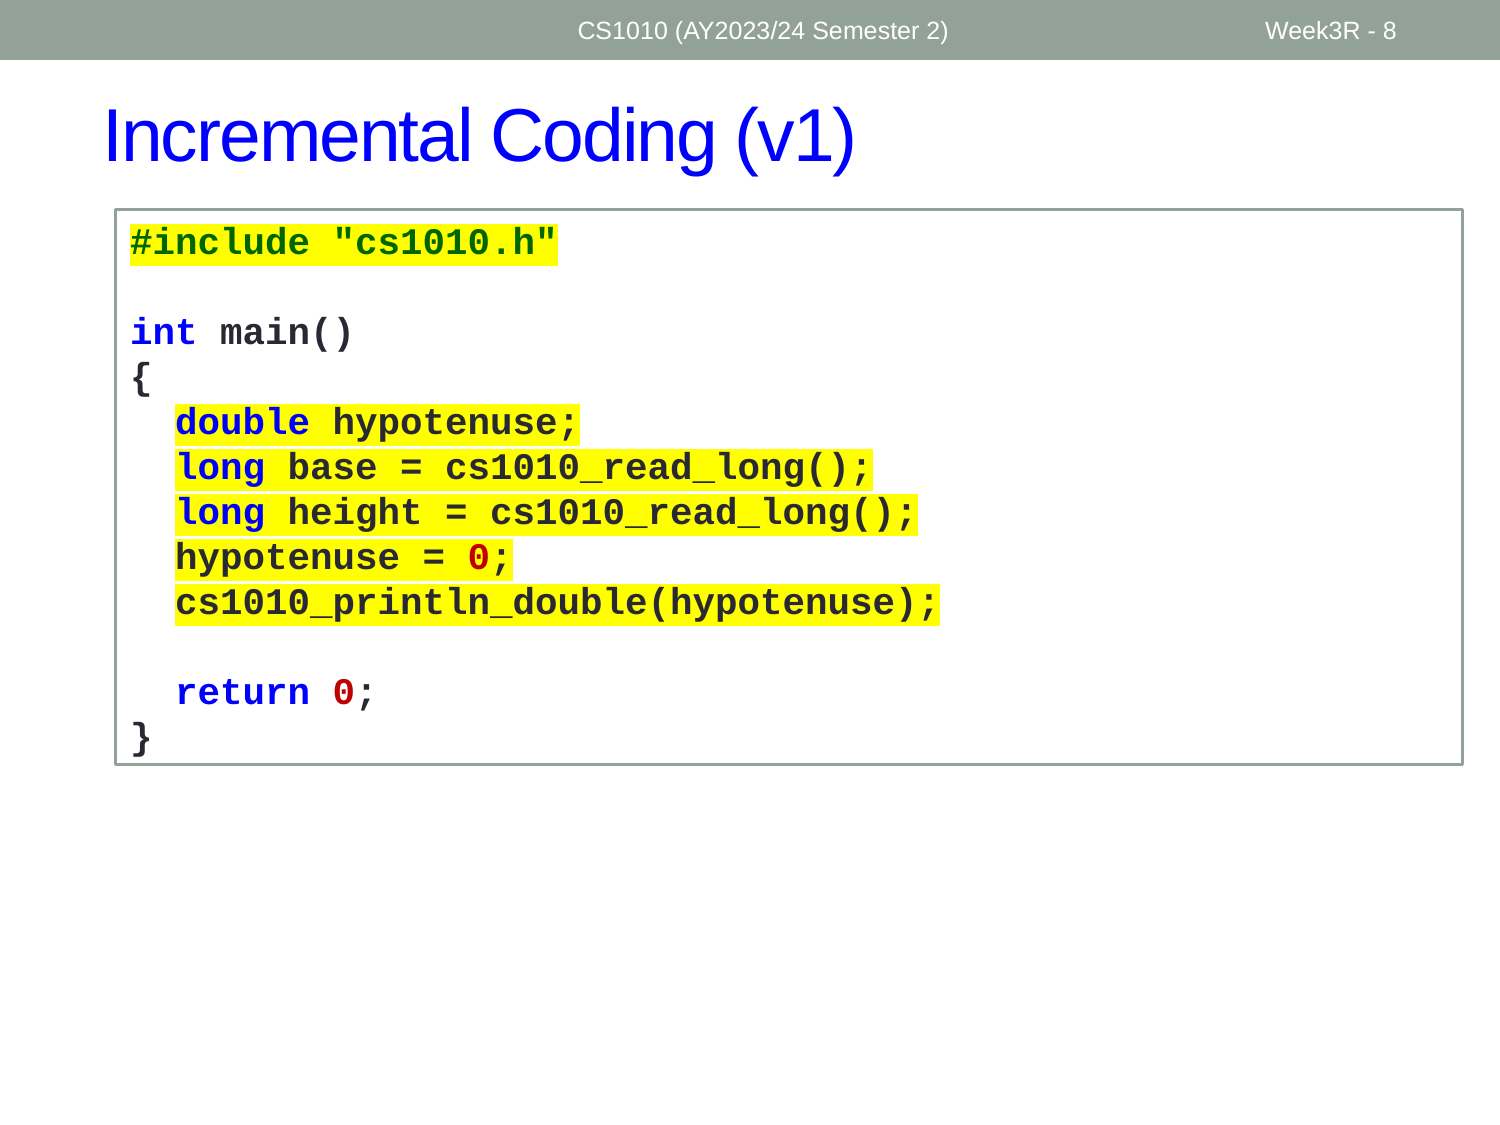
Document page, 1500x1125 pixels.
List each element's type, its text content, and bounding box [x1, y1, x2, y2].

footer CS1010 (AY2023/24 Semester 2) [562, 3, 1238, 57]
title Incremental Coding (v1) [87, 62, 1463, 200]
text_box #include "cs1010.h" int main() { double hypotenuse; long base = cs1010_read_long(); long height = cs1010_read_long(); hypotenuse = 0; cs1010_println_double(hypotenuse); return 0; } [113, 208, 1465, 767]
slide_number Week3R - 8 [1250, 3, 1425, 57]
list [96, 194, 1447, 750]
